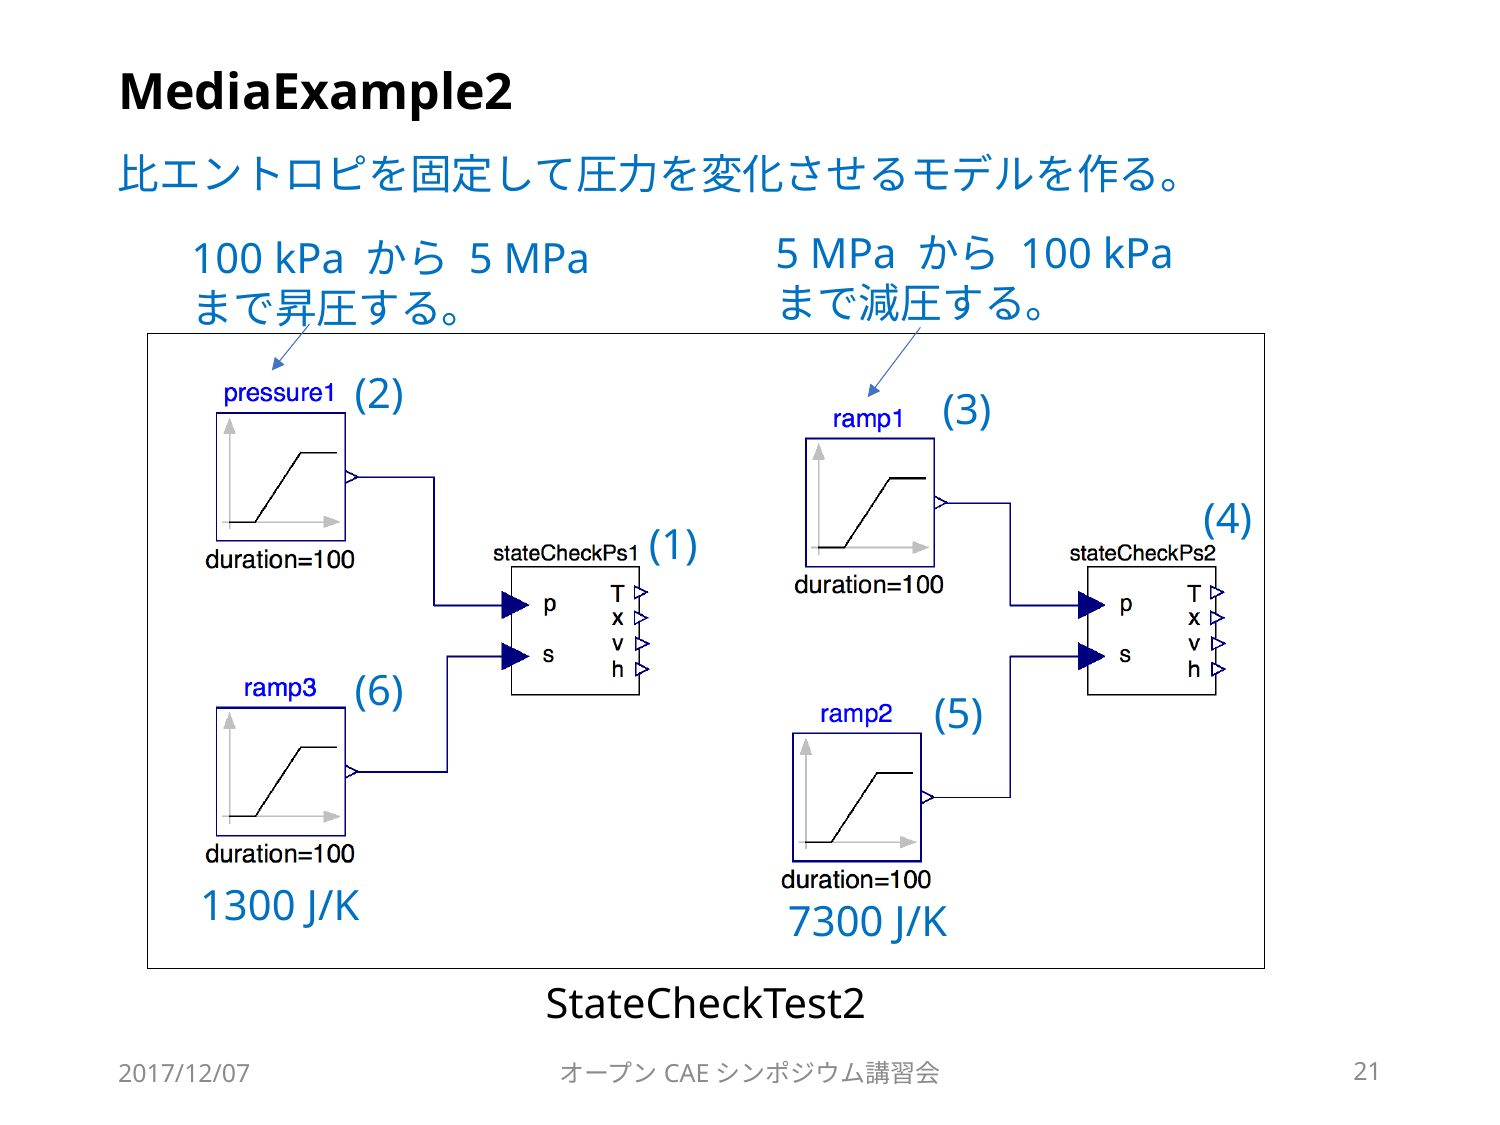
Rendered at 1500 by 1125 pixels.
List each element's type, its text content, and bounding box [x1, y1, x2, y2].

picture [147, 333, 1265, 969]
text_box 比エントロピを固定して圧力を変化させるモデルを作る。 [103, 140, 1310, 205]
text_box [867, 327, 921, 398]
text_box 5 MPa から 100 kPa まで減圧する。 [760, 219, 1204, 333]
text_box StateCheckTest2 [530, 969, 882, 1035]
slide_number 21 [1059, 1042, 1397, 1103]
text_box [271, 323, 310, 371]
text_box 100 kPa から 5 MPa まで昇圧する。 [176, 224, 631, 333]
title MediaExample2 [103, 59, 1397, 142]
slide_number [103, 1042, 441, 1103]
footer オープンCAEシンポジウム講習会 [496, 1042, 1004, 1103]
